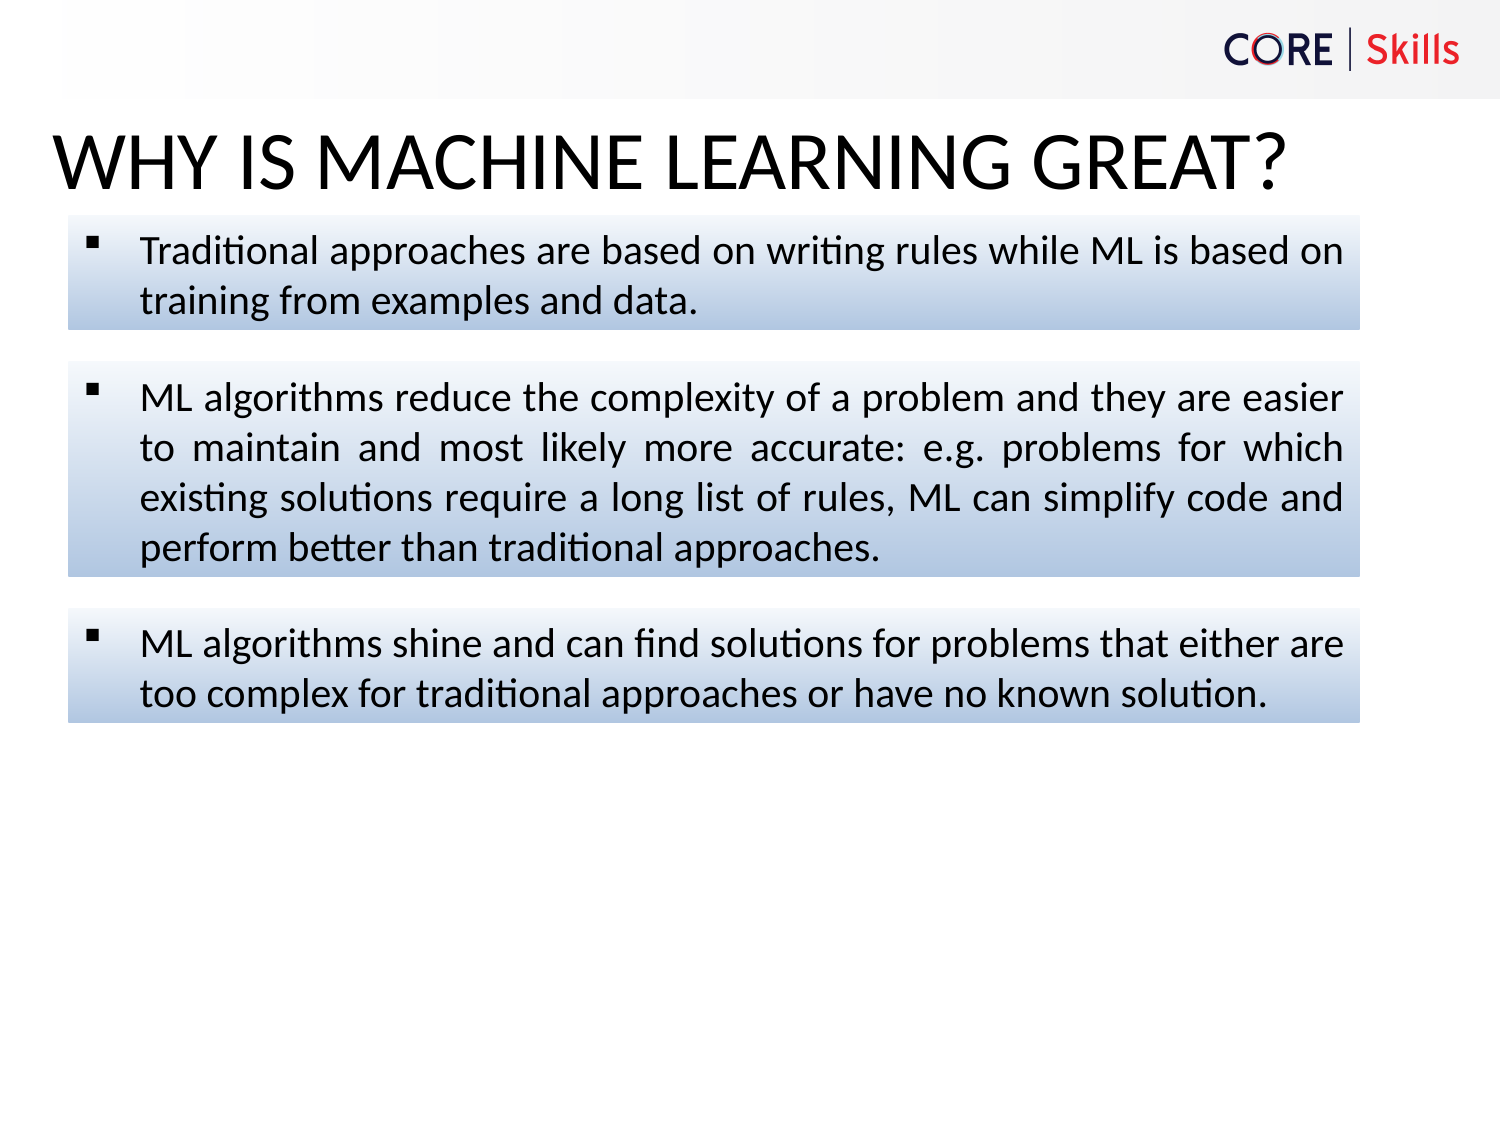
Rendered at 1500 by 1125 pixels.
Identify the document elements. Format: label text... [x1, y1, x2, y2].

picture [0, 0, 1500, 100]
text_box Traditional approaches are based on writing rules while ML is based on training from examples and data. [68, 215, 1360, 330]
text_box WHY IS MACHINE LEARNING GREAT? [37, 108, 1378, 214]
text_box ML algorithms reduce the complexity of a problem and they are easier to maintain and most likely more accurate: e.g. problems for which existing solutions require a long list of rules, ML can simplify code and perform better than traditional approaches. [68, 361, 1360, 577]
text_box ML algorithms shine and can find solutions for problems that either are too complex for traditional approaches or have no known solution. [68, 608, 1360, 723]
